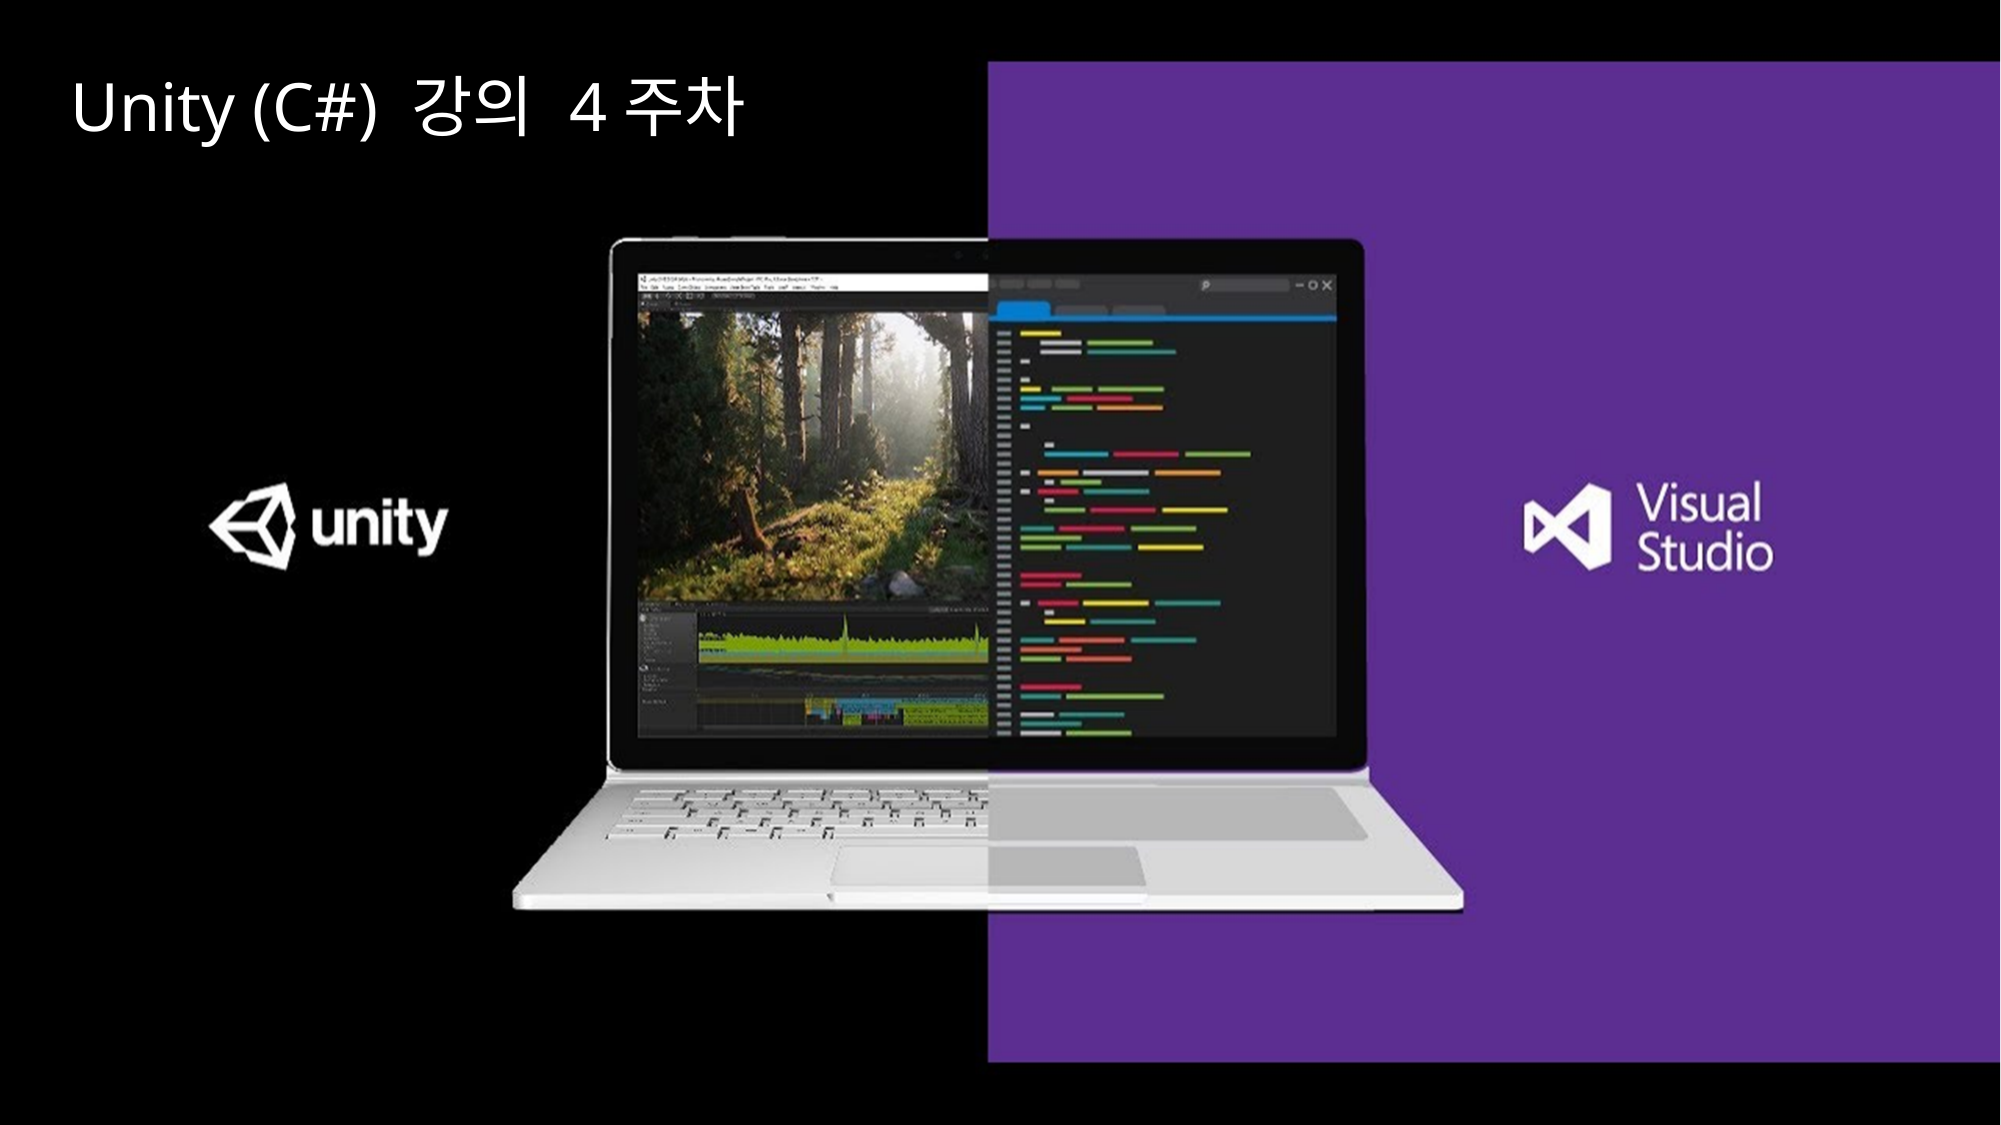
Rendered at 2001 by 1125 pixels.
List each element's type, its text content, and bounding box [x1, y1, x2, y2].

picture [0, 0, 2001, 1125]
text_box Unity (C#) 강의 4주차 [55, 57, 762, 153]
